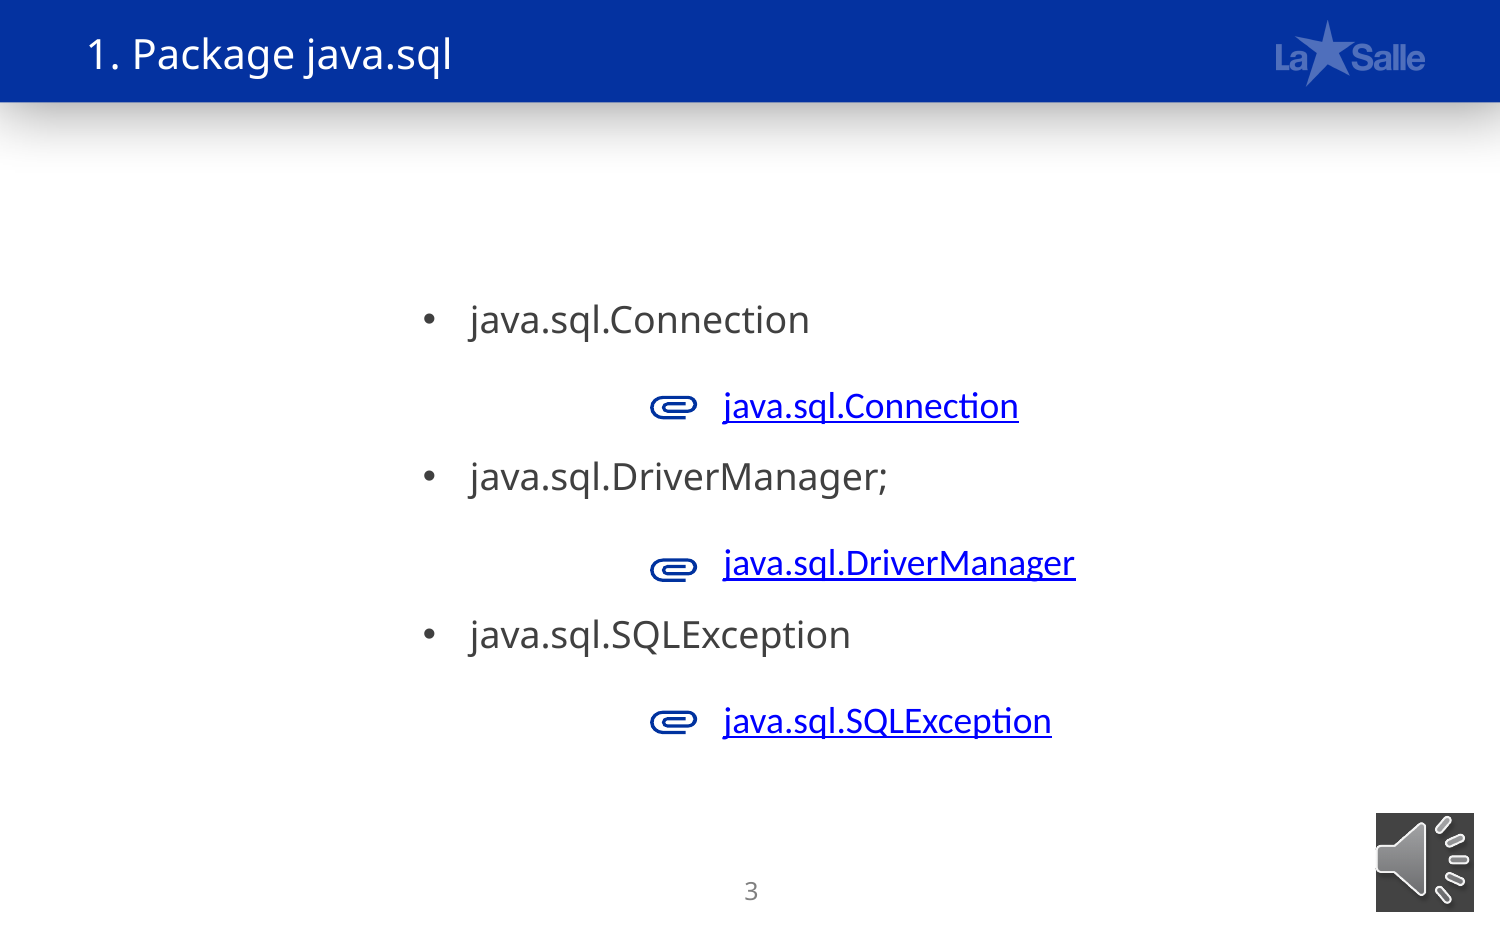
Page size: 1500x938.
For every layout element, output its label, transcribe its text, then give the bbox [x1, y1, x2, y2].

text_box java.sql.SQLException [708, 688, 1176, 748]
text_box java.sql.Connection java.sql.DriverManager; java.sql.SQLException [407, 235, 1428, 826]
text_box [650, 710, 698, 735]
text_box [650, 558, 698, 582]
list 1. Package java.sql [70, 17, 1221, 85]
text_box java.sql.DriverManager [708, 530, 1299, 591]
text_box java.sql.Connection [708, 373, 1232, 434]
text_box [650, 395, 698, 420]
picture [1374, 812, 1476, 913]
